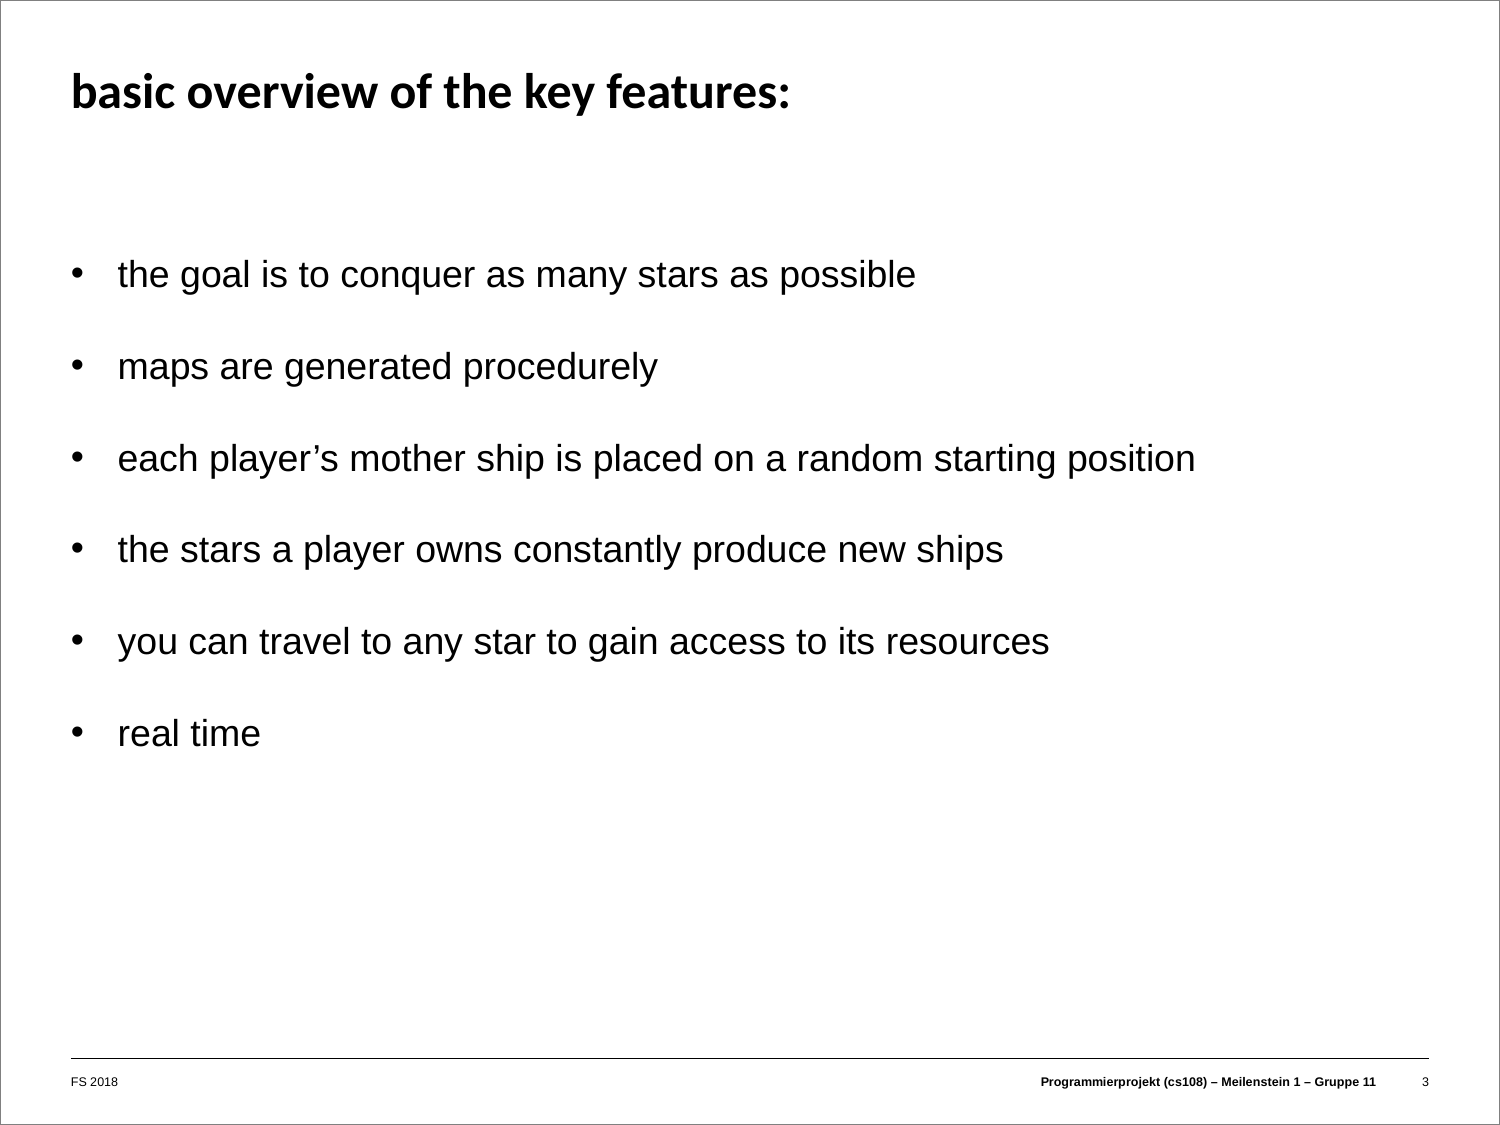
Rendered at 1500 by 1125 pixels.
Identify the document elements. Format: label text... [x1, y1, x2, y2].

title basic overview of the key features: [70, 66, 1430, 191]
list the goal is to conquer as many stars as possible maps are generated procedurely each player’s mother ship is placed on a random starting position the stars a player owns constantly produce new ships you can travel to any star to gain access to its resources real time [70, 249, 1430, 1024]
slide_number FS 2018 [70, 1070, 425, 1100]
slide_number 3 [1387, 1070, 1430, 1100]
footer Programmierprojekt (cs108) – Meilenstein 1 – Gruppe 11 [785, 1070, 1376, 1100]
